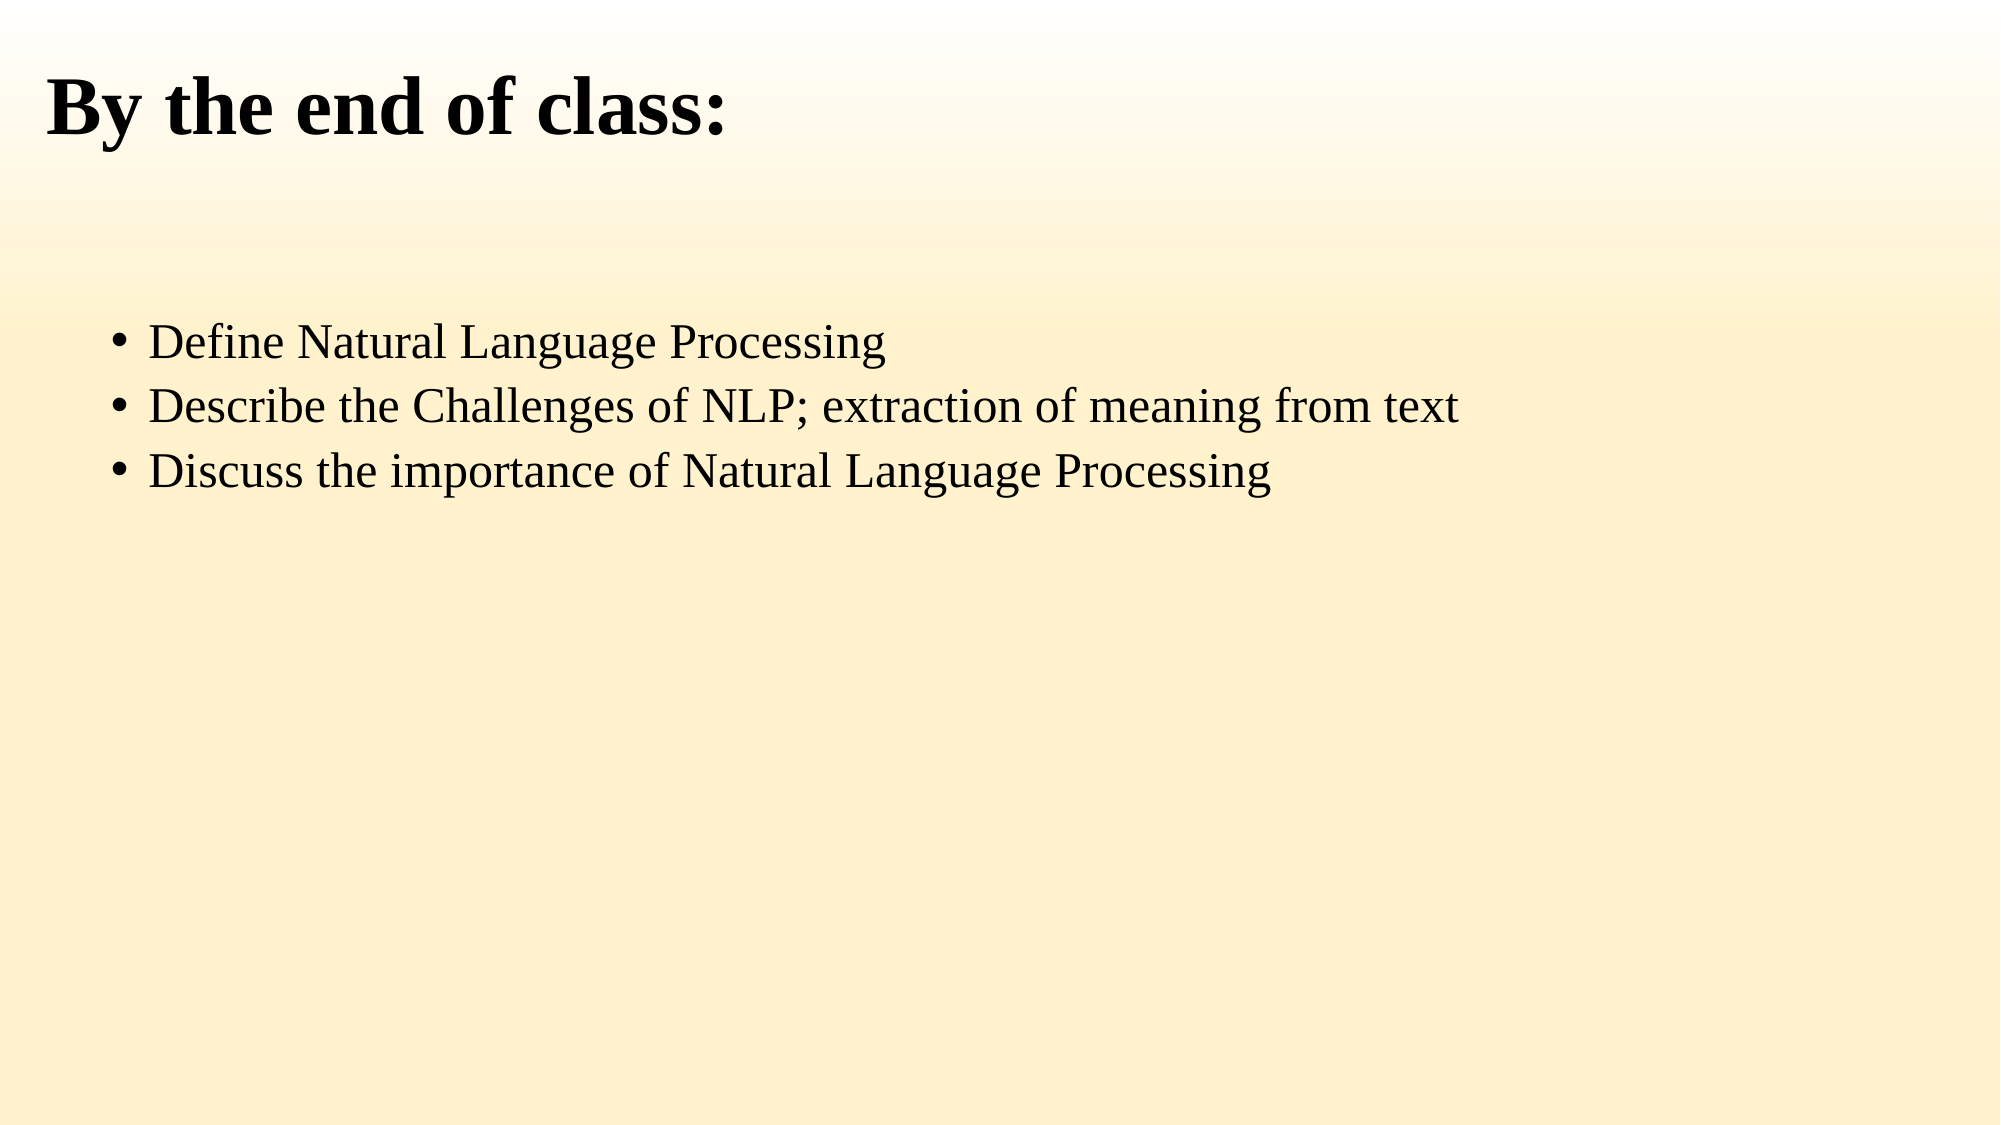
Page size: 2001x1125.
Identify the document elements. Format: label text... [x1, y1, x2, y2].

list Define Natural Language Processing Describe the Challenges of NLP; extraction of meaning from text Discuss the importance of Natural Language Processing [20, 237, 1930, 590]
title By the end of class: [31, 28, 1950, 186]
